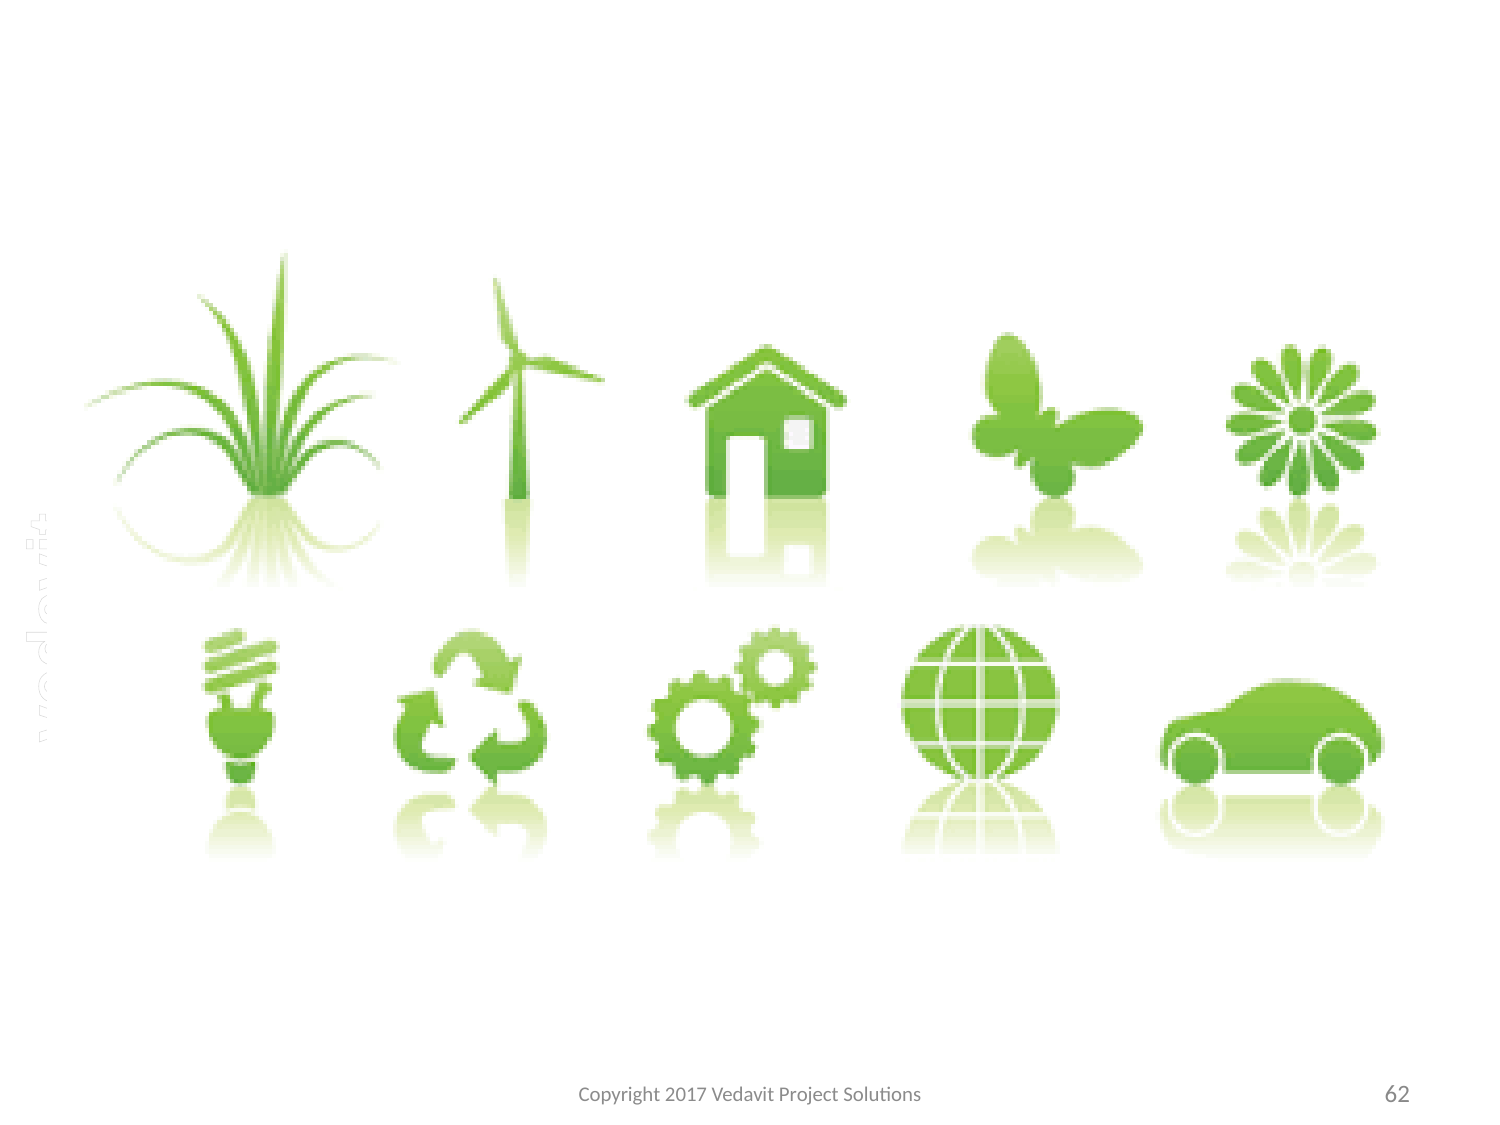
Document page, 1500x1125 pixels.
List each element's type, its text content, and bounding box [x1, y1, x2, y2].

slide_number 415 [1074, 1062, 1425, 1123]
footer Copyright 2017 Vedavit Project Solutions [512, 1062, 988, 1123]
picture [47, 249, 1453, 876]
